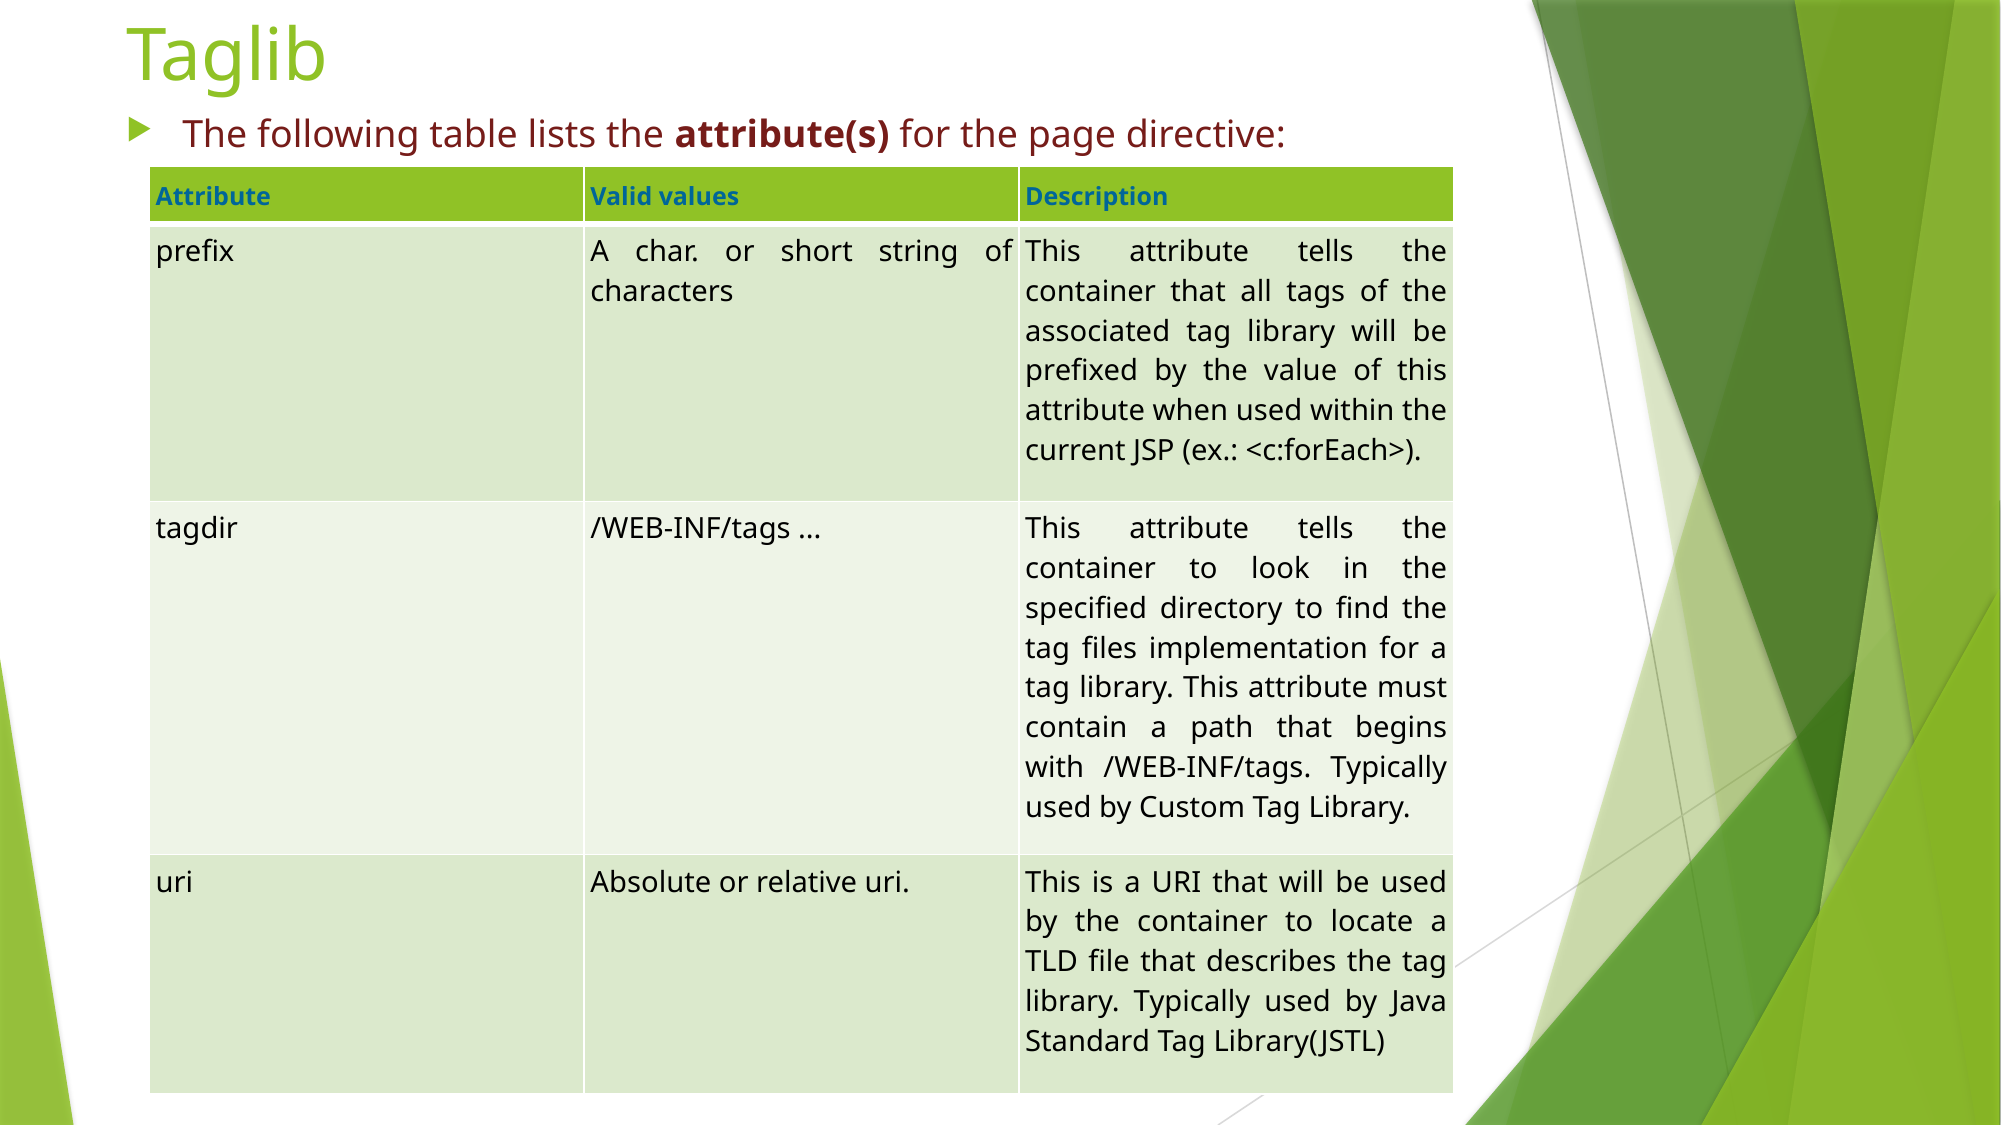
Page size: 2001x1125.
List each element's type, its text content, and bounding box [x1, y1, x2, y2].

list The following table lists the attribute(s) for the page directive: [111, 102, 1553, 1094]
table_cell This attribute tells the container to look in the specified directory to find the tag files implementation for a tag library. This attribute must contain a path that begins with /WEB-INF/tags. Typically used by Custom Tag Library. [1020, 502, 1453, 854]
table_cell A char. or short string of characters [585, 227, 1018, 501]
table_header Attribute [150, 167, 583, 221]
table_cell prefix [150, 227, 583, 501]
table_cell This is a URI that will be used by the container to locate a TLD file that describes the tag library. Typically used by Java Standard Tag Library(JSTL) [1020, 855, 1453, 1093]
table_cell This attribute tells the container that all tags of the associated tag library will be prefixed by the value of this attribute when used within the current JSP (ex.: <c:forEach>). [1020, 227, 1453, 501]
table_header Valid values [585, 167, 1018, 221]
table_cell Absolute or relative uri. [585, 855, 1018, 1093]
table_cell /WEB-INF/tags ... [585, 502, 1018, 854]
table_cell tagdir [150, 502, 583, 854]
title Taglib [111, 0, 1522, 102]
table_cell uri [150, 855, 583, 1093]
table_header Description [1020, 167, 1453, 221]
